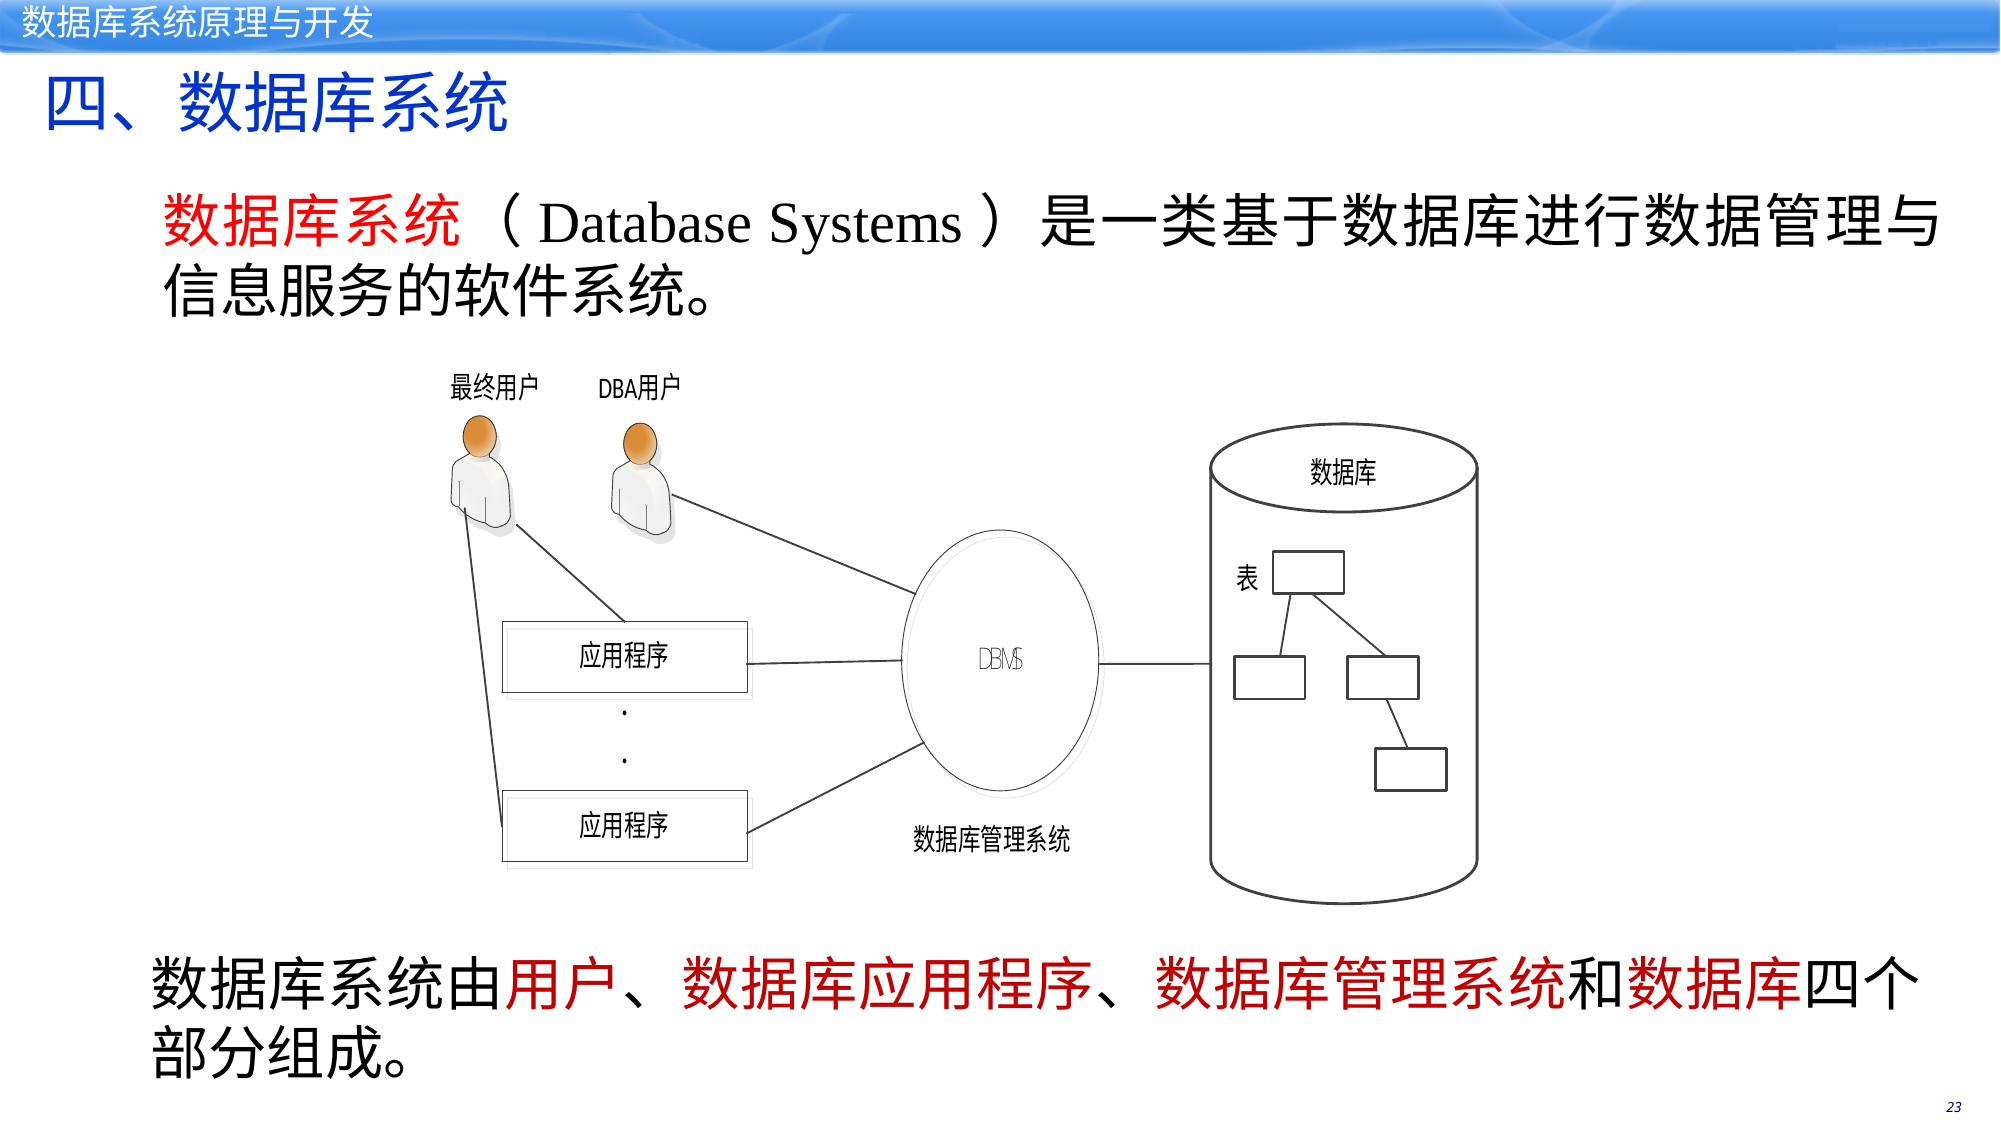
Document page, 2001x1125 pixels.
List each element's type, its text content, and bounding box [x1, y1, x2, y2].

text_box 数据库系统由用户、数据库应用程序、数据库管理系统和数据库四个部分组成。 [137, 940, 1934, 1093]
picture [446, 361, 1484, 912]
text_box 数据库系统（Database Systems）是一类基于数据库进行数据管理与信息服务的软件系统。 [149, 178, 1957, 401]
picture [0, 0, 2000, 55]
text_box 四、数据库系统 [31, 54, 710, 147]
